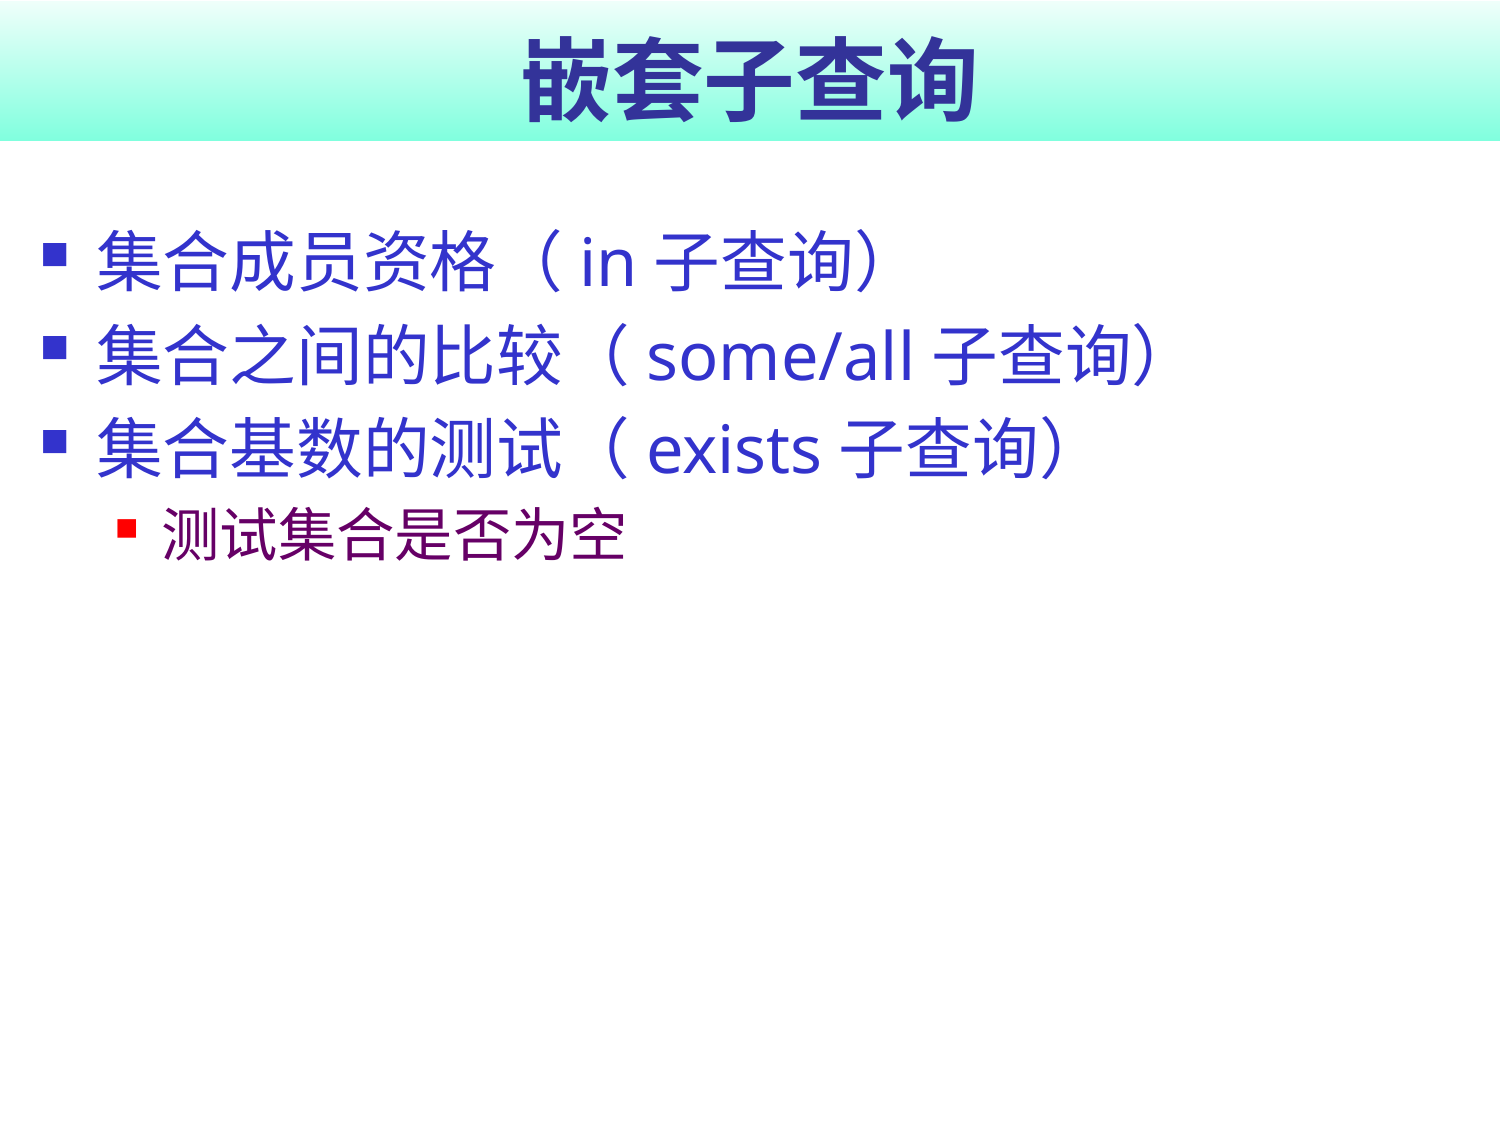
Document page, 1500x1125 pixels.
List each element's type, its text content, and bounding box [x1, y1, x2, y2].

list 集合成员资格（in子查询） 集合之间的比较（some/all子查询） 集合基数的测试（exists子查询） 测试集合是否为空 [24, 212, 1470, 1101]
title 嵌套子查询 [0, 1, 1500, 141]
